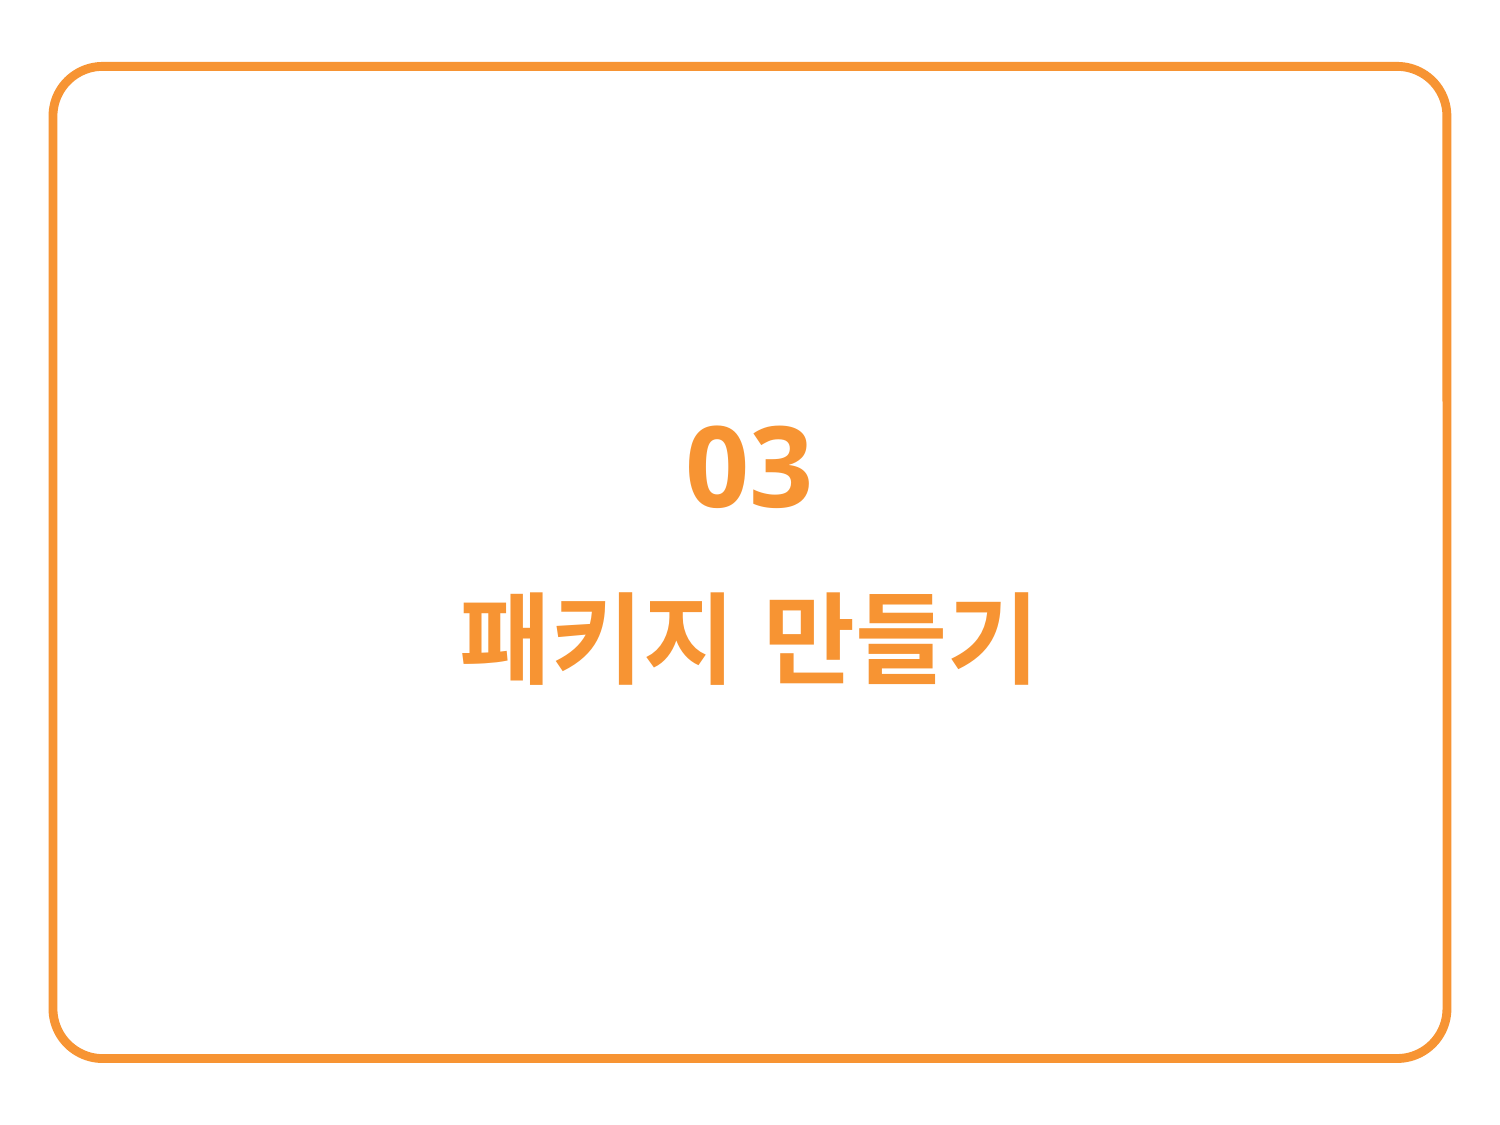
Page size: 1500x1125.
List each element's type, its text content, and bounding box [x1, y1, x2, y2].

list 패키지 만들기 [117, 559, 1383, 715]
list 03 [117, 385, 1383, 540]
